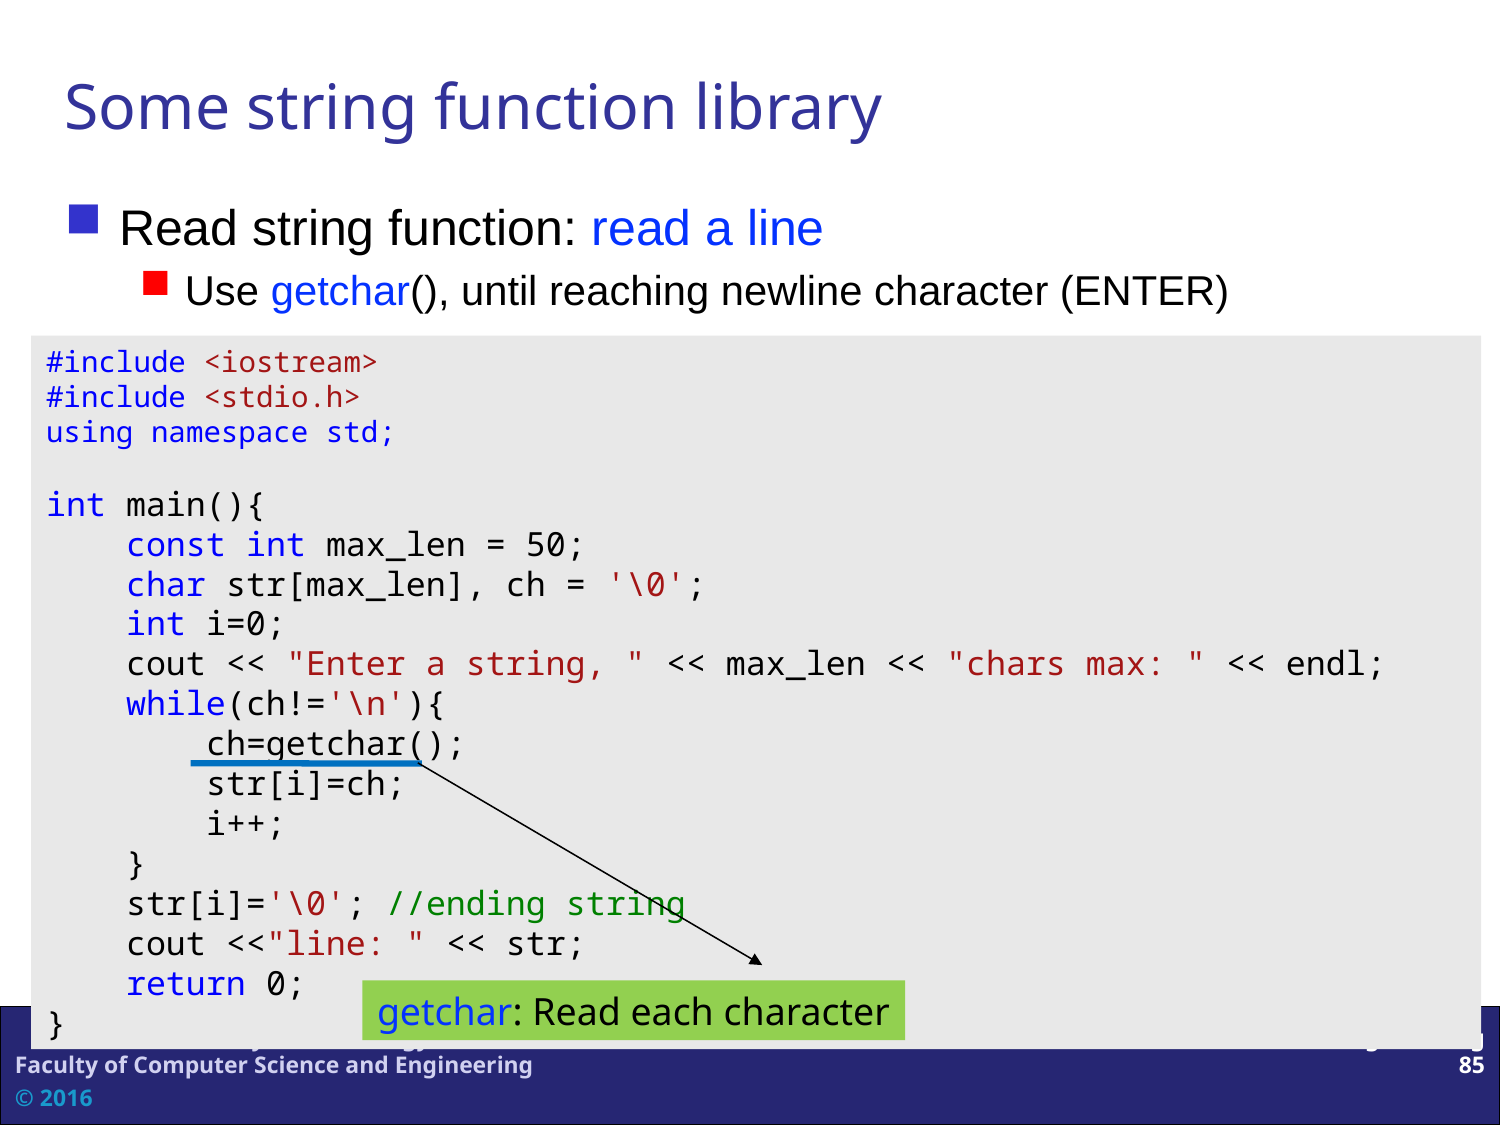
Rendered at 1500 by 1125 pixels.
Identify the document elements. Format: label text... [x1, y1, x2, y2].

text_box Some string function library [49, 12, 1463, 150]
text_box Read string function: read a line Use getchar(), until reaching newline character (ENTER) [49, 187, 1463, 335]
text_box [418, 763, 763, 966]
text_box getchar: Read each character [362, 980, 906, 1041]
text_box #include <iostream> #include <stdio.h> using namespace std; int main(){ const int max_len = 50; char str[max_len], ch = '\0'; int i=0; cout << "Enter a string, " << max_len << "chars max: " << endl; while(ch!='\n'){ ch=getchar(); str[i]=ch; i++; } str[i]='\0'; //ending string cout <<"line: " << str; return 0; } [31, 335, 1482, 1050]
